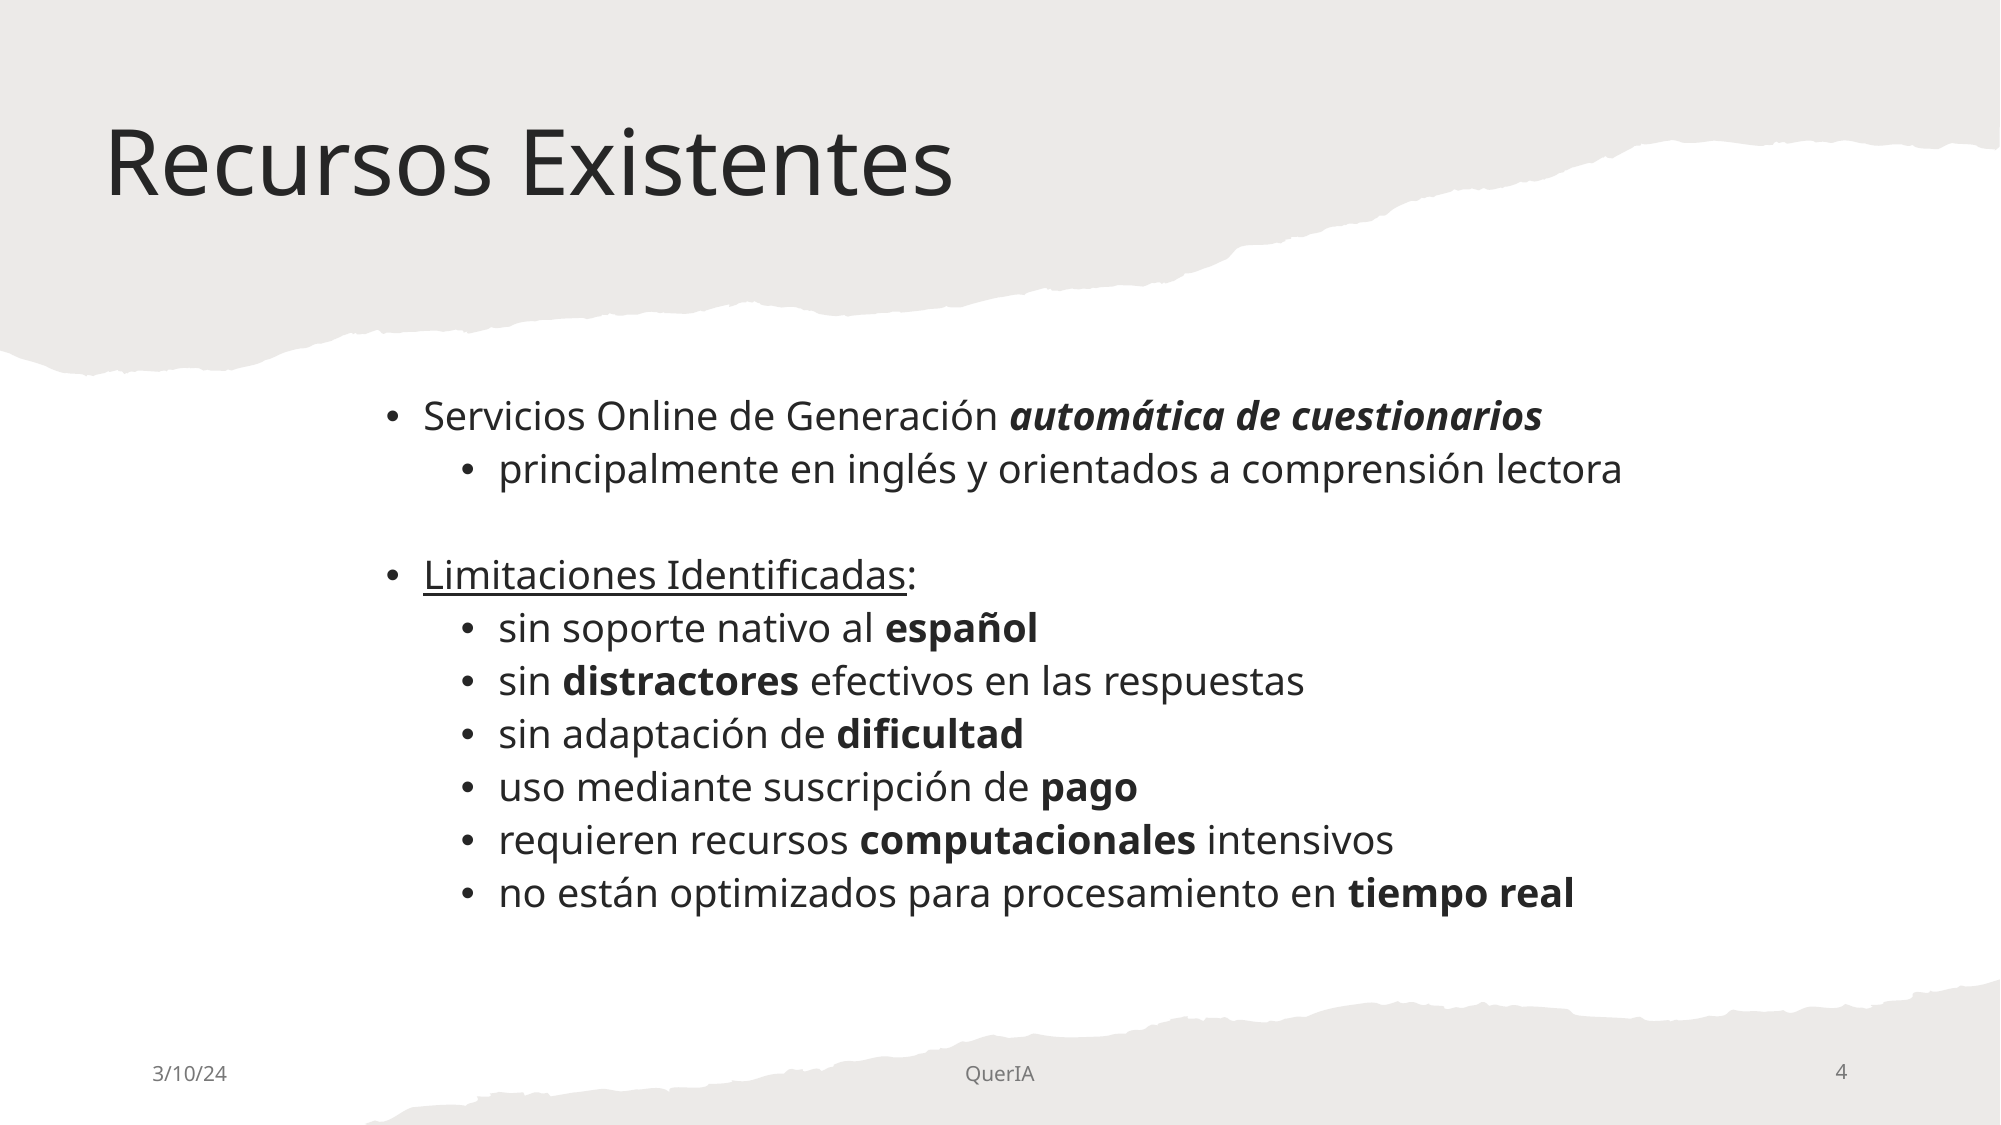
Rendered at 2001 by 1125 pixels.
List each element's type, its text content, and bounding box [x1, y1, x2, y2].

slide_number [137, 1042, 588, 1103]
slide_number 4 [1412, 1042, 1863, 1103]
footer QuerIA [662, 1042, 1338, 1103]
title Recursos Existentes [88, 68, 1655, 264]
text_box [360, 977, 2000, 1125]
text_box [0, 142, 2000, 1125]
text_box [0, 0, 2000, 379]
list Servicios Online de Generación automática de cuestionarios principalmente en inglés y orientados a comprensión lectora Limitaciones Identificadas: sin soporte nativo al español sin distractores efectivos en las respuestas sin adaptación de dificultad uso mediante suscripción de pago requieren recursos computacionales intensivos no están optimizados para procesamiento en tiempo real [370, 384, 1729, 929]
